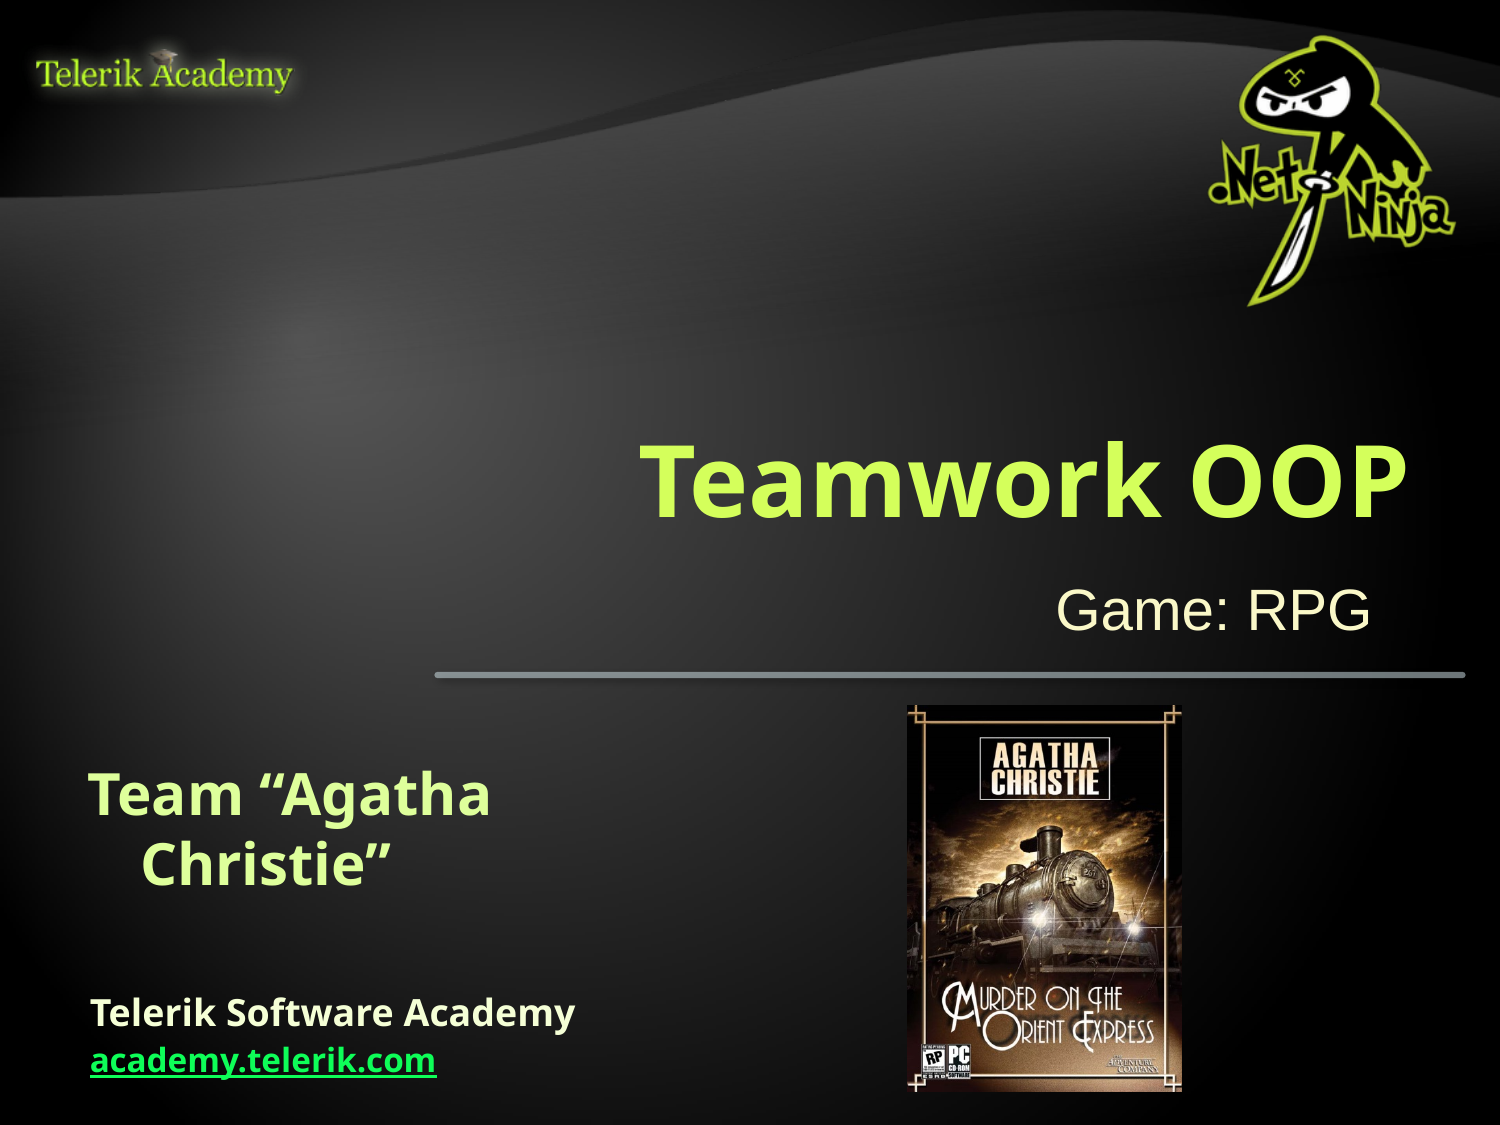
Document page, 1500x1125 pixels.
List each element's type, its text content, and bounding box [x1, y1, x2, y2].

subtitle Game: RPG [37, 560, 1388, 654]
list Telerik Software Academy [75, 981, 625, 1031]
title Teamwork OOP [75, 287, 1425, 538]
list academy.telerik.com [75, 1031, 625, 1088]
picture [0, 0, 1500, 1125]
list Team “Agatha Christie” [72, 750, 700, 836]
